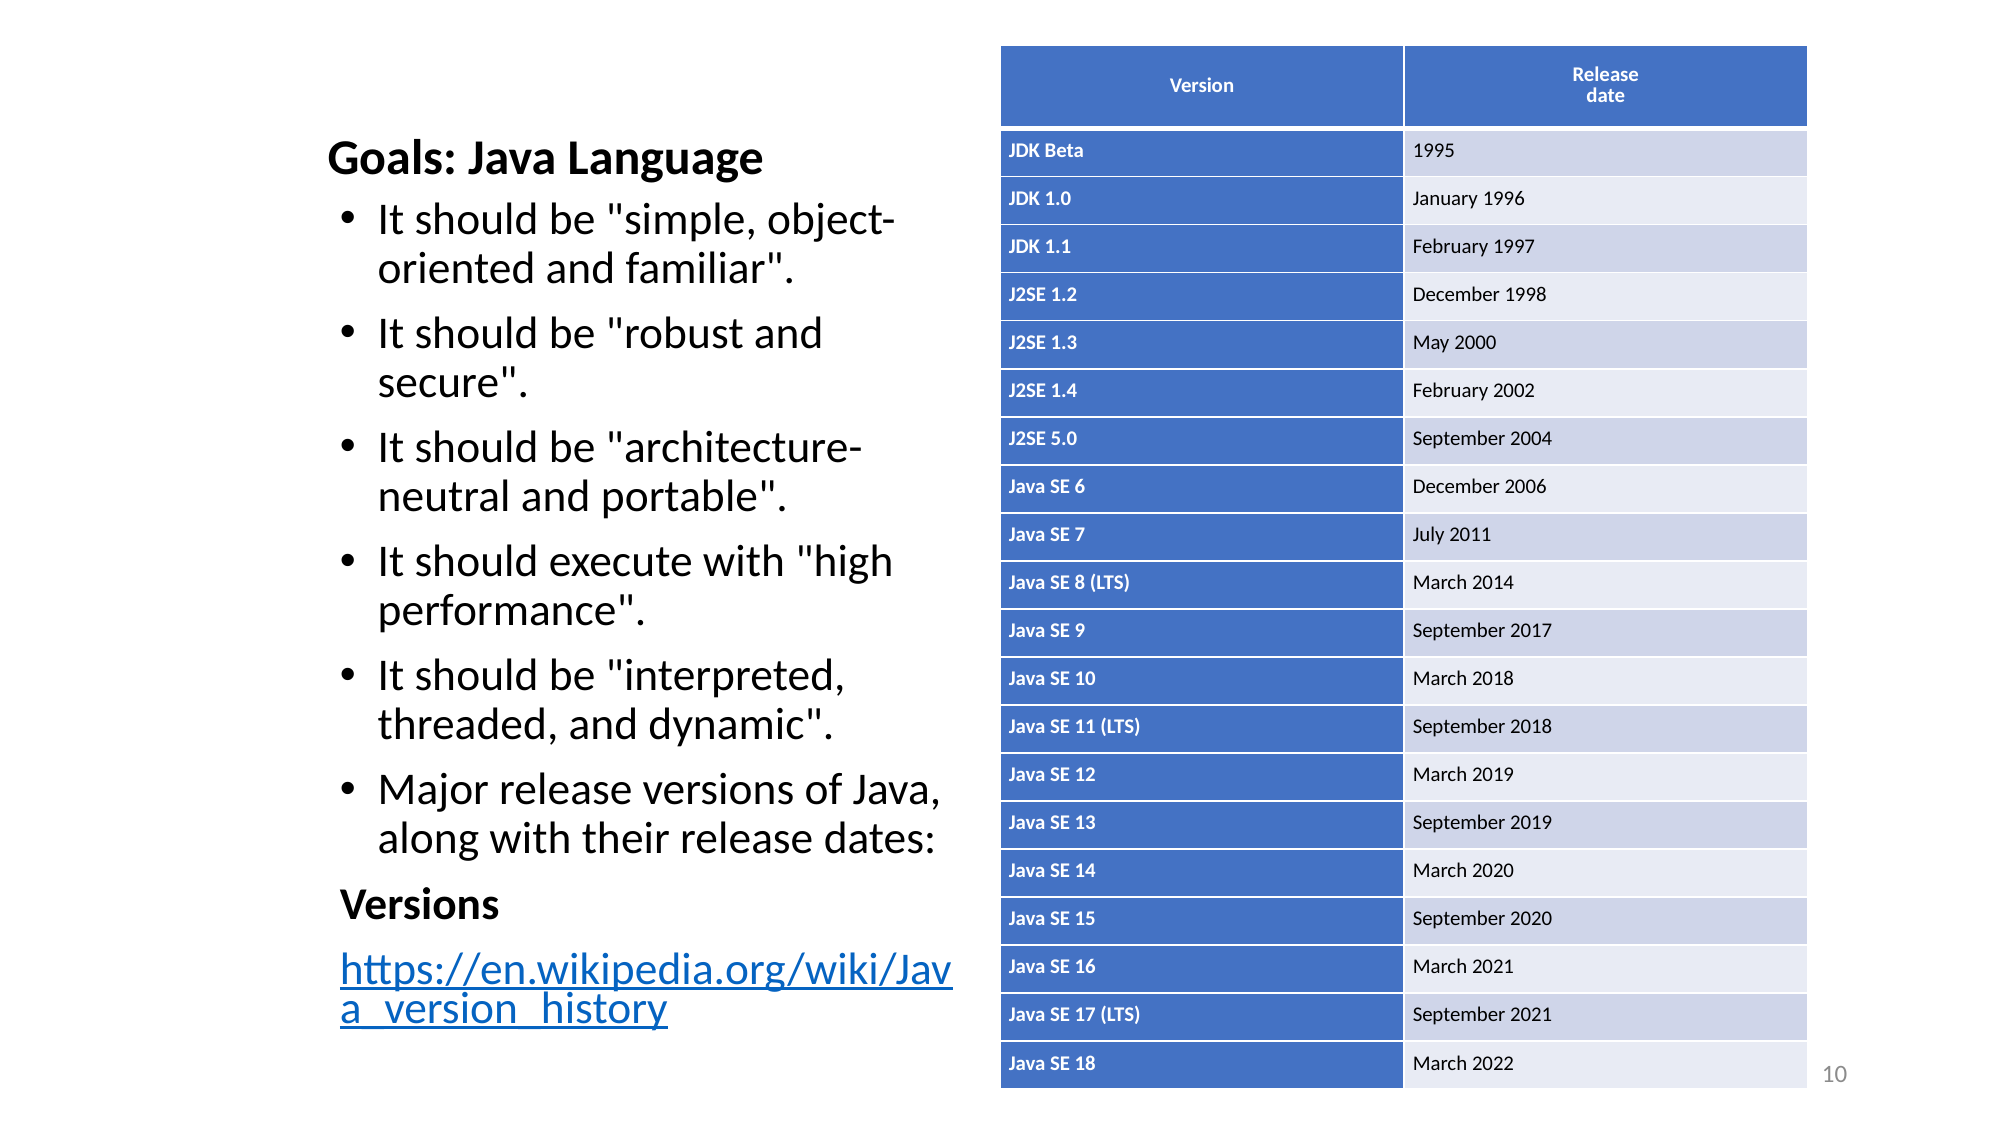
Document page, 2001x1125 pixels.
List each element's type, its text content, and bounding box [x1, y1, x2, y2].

list It should be "simple, object-oriented and familiar". It should be "robust and secure". It should be "architecture-neutral and portable". It should execute with "high performance". It should be "interpreted, threaded, and dynamic". Major release versions of Java, along with their release dates: Versions https://en.wikipedia.org/wiki/Java_version_history [324, 187, 988, 1005]
table_cell J2SE 1.2 [1001, 273, 1403, 320]
table_cell 1995 [1405, 131, 1807, 176]
table_cell September 2019 [1405, 802, 1807, 848]
table_cell December 2006 [1405, 466, 1807, 512]
table_cell February 2002 [1405, 370, 1807, 416]
table_header Version [1001, 46, 1403, 126]
table_cell J2SE 1.3 [1001, 321, 1403, 368]
table_cell Java SE 15 [1001, 898, 1403, 944]
table_cell Java SE 10 [1001, 658, 1403, 704]
table_cell JDK 1.0 [1001, 177, 1403, 224]
table_cell Java SE 8 (LTS) [1001, 562, 1403, 608]
table_cell December 1998 [1405, 273, 1807, 320]
table_cell Java SE 14 [1001, 850, 1403, 896]
table_cell September 2021 [1405, 994, 1807, 1040]
table_header Release date [1405, 46, 1807, 126]
table_cell JDK Beta [1001, 131, 1403, 176]
table_cell Java SE 6 [1001, 466, 1403, 512]
table_cell September 2004 [1405, 418, 1807, 464]
table_cell J2SE 1.4 [1001, 370, 1403, 416]
table_cell March 2019 [1405, 754, 1807, 800]
table_cell September 2017 [1405, 610, 1807, 656]
table_cell March 2020 [1405, 850, 1807, 896]
table_cell Java SE 13 [1001, 802, 1403, 848]
table_cell Java SE 9 [1001, 610, 1403, 656]
table_cell May 2000 [1405, 321, 1807, 368]
table_cell January 1996 [1405, 177, 1807, 224]
table_cell March 2018 [1405, 658, 1807, 704]
table_cell March 2022 [1405, 1042, 1807, 1088]
table_cell July 2011 [1405, 514, 1807, 560]
list Goals: Java Language [312, 87, 976, 193]
table_cell March 2021 [1405, 946, 1807, 992]
table_cell September 2020 [1405, 898, 1807, 944]
table_cell Java SE 11 (LTS) [1001, 706, 1403, 752]
table_cell JDK 1.1 [1001, 225, 1403, 272]
table_cell Java SE 12 [1001, 754, 1403, 800]
table_cell March 2014 [1405, 562, 1807, 608]
table_cell J2SE 5.0 [1001, 418, 1403, 464]
table_cell September 2018 [1405, 706, 1807, 752]
table_cell February 1997 [1405, 225, 1807, 272]
table_cell Java SE 18 [1001, 1042, 1403, 1088]
table_cell Java SE 7 [1001, 514, 1403, 560]
table_cell Java SE 17 (LTS) [1001, 994, 1403, 1040]
table_cell Java SE 16 [1001, 946, 1403, 992]
slide_number 10 [1412, 1042, 1863, 1103]
